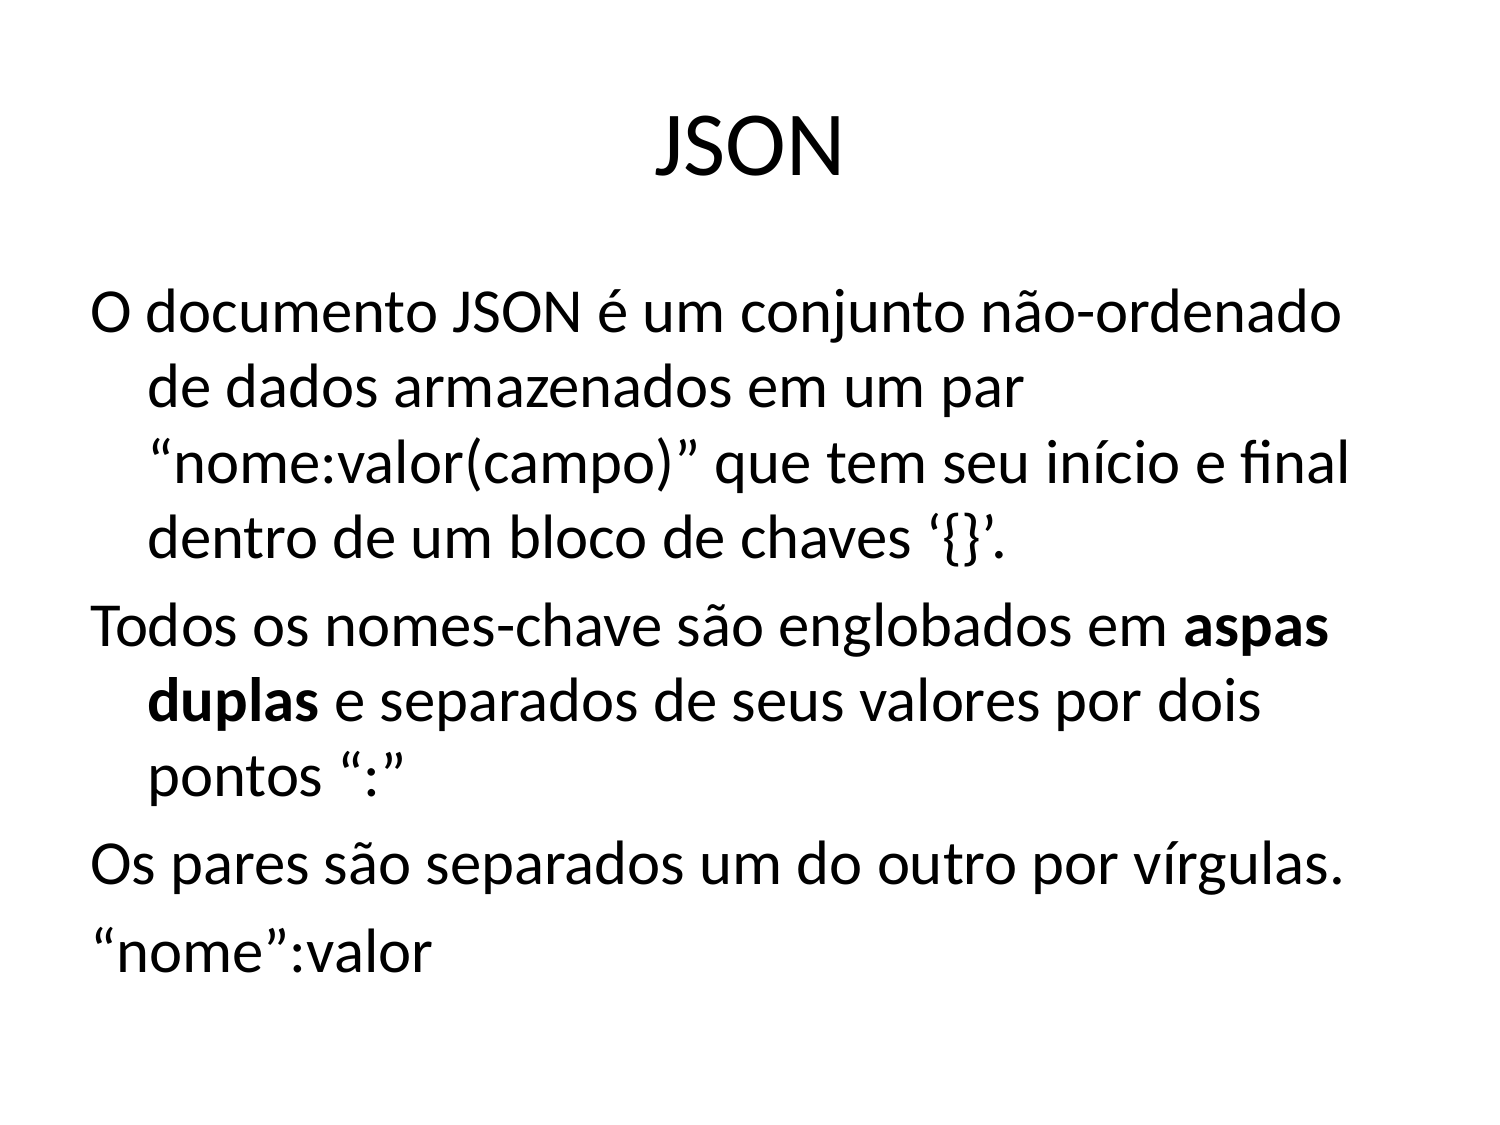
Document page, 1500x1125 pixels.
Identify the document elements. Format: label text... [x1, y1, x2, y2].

title JSON [75, 45, 1425, 233]
list O documento JSON é um conjunto não-ordenado de dados armazenados em um par “nome:valor(campo)” que tem seu início e final dentro de um bloco de chaves ‘{}’. Todos os nomes-chave são englobados em aspas duplas e separados de seus valores por dois pontos “:” Os pares são separados um do outro por vírgulas. “nome”:valor [75, 262, 1425, 1005]
